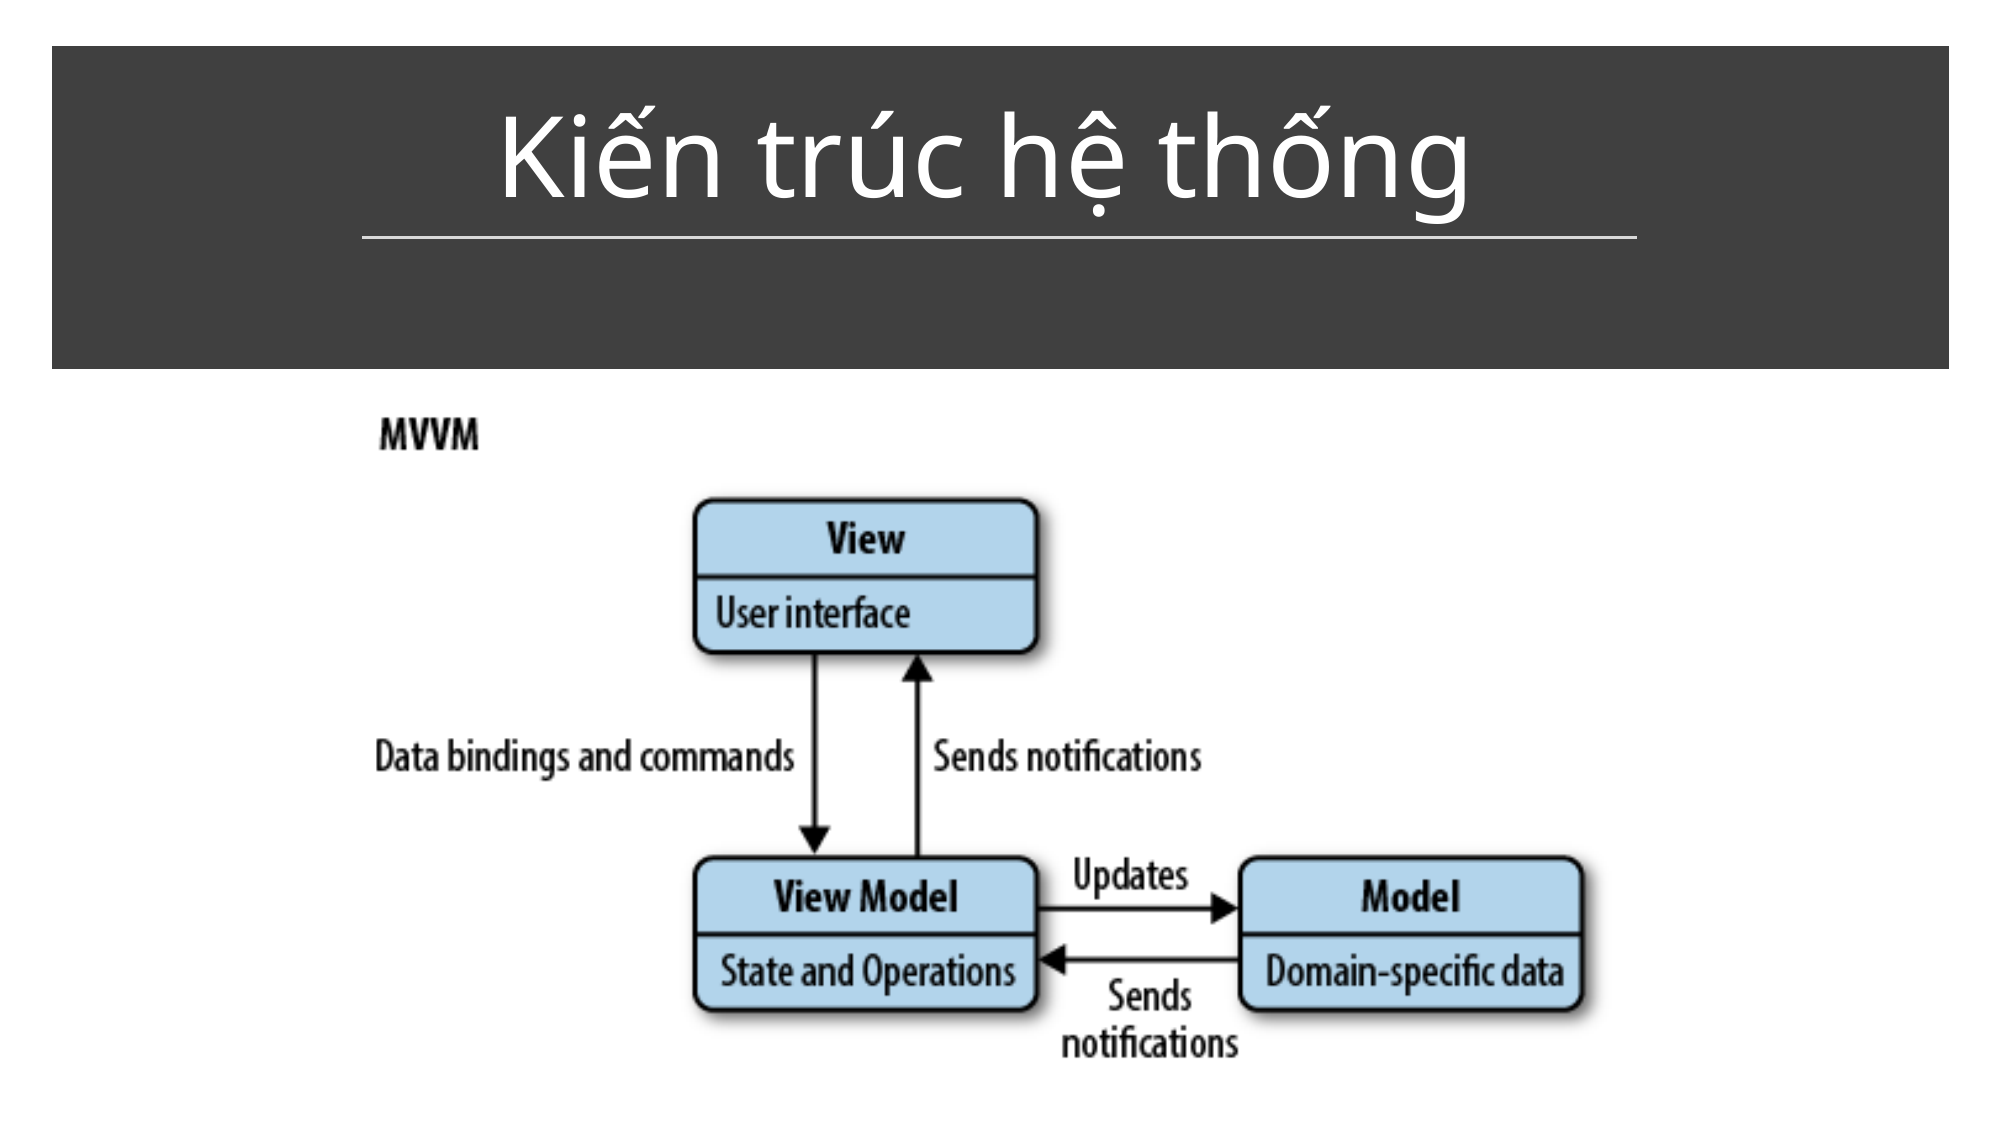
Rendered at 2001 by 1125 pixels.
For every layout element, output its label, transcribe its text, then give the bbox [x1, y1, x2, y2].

title Kiến trúc hệ thống [86, 76, 1914, 230]
picture [375, 411, 1616, 1068]
text_box [61, 55, 1939, 360]
